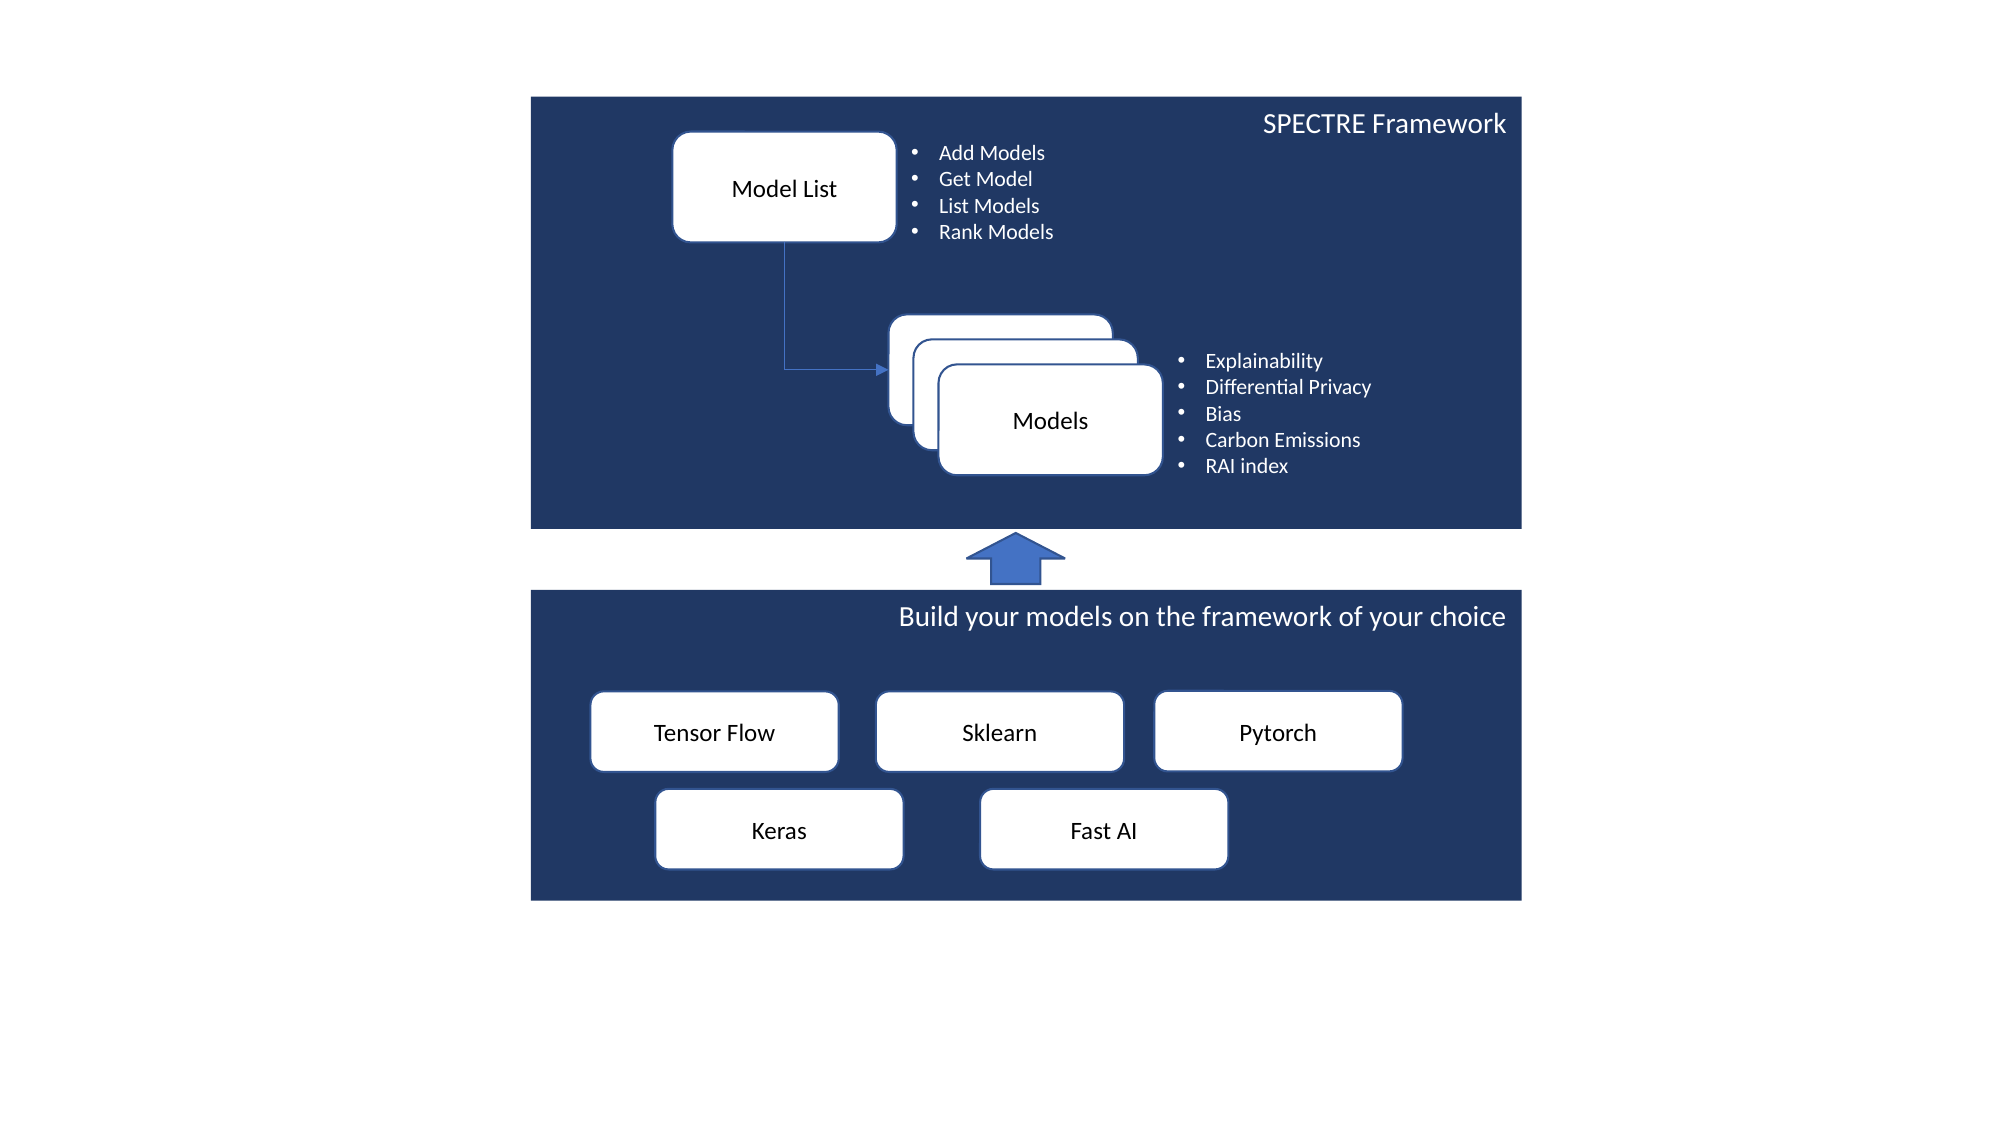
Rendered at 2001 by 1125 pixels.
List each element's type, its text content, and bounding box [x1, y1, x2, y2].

text_box Build your models on the framework of your choice [530, 589, 1523, 902]
text_box [965, 531, 1066, 586]
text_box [772, 254, 901, 359]
text_box SPECTRE Framework [530, 96, 1523, 530]
text_box Model List [671, 130, 896, 244]
text_box Sklearn [874, 690, 1126, 774]
text_box Tensor Flow [589, 690, 840, 774]
text_box Pytorch [1153, 689, 1404, 773]
text_box Add Models Get Model List Models Rank Models [896, 131, 1238, 252]
text_box Explainability Differential Privacy Bias Carbon Emissions RAI index [1162, 339, 1505, 486]
text_box Models [912, 338, 1139, 452]
text_box Models [937, 363, 1162, 477]
text_box Fast AI [978, 787, 1230, 871]
text_box Keras [654, 787, 905, 871]
text_box Models [887, 313, 1114, 427]
